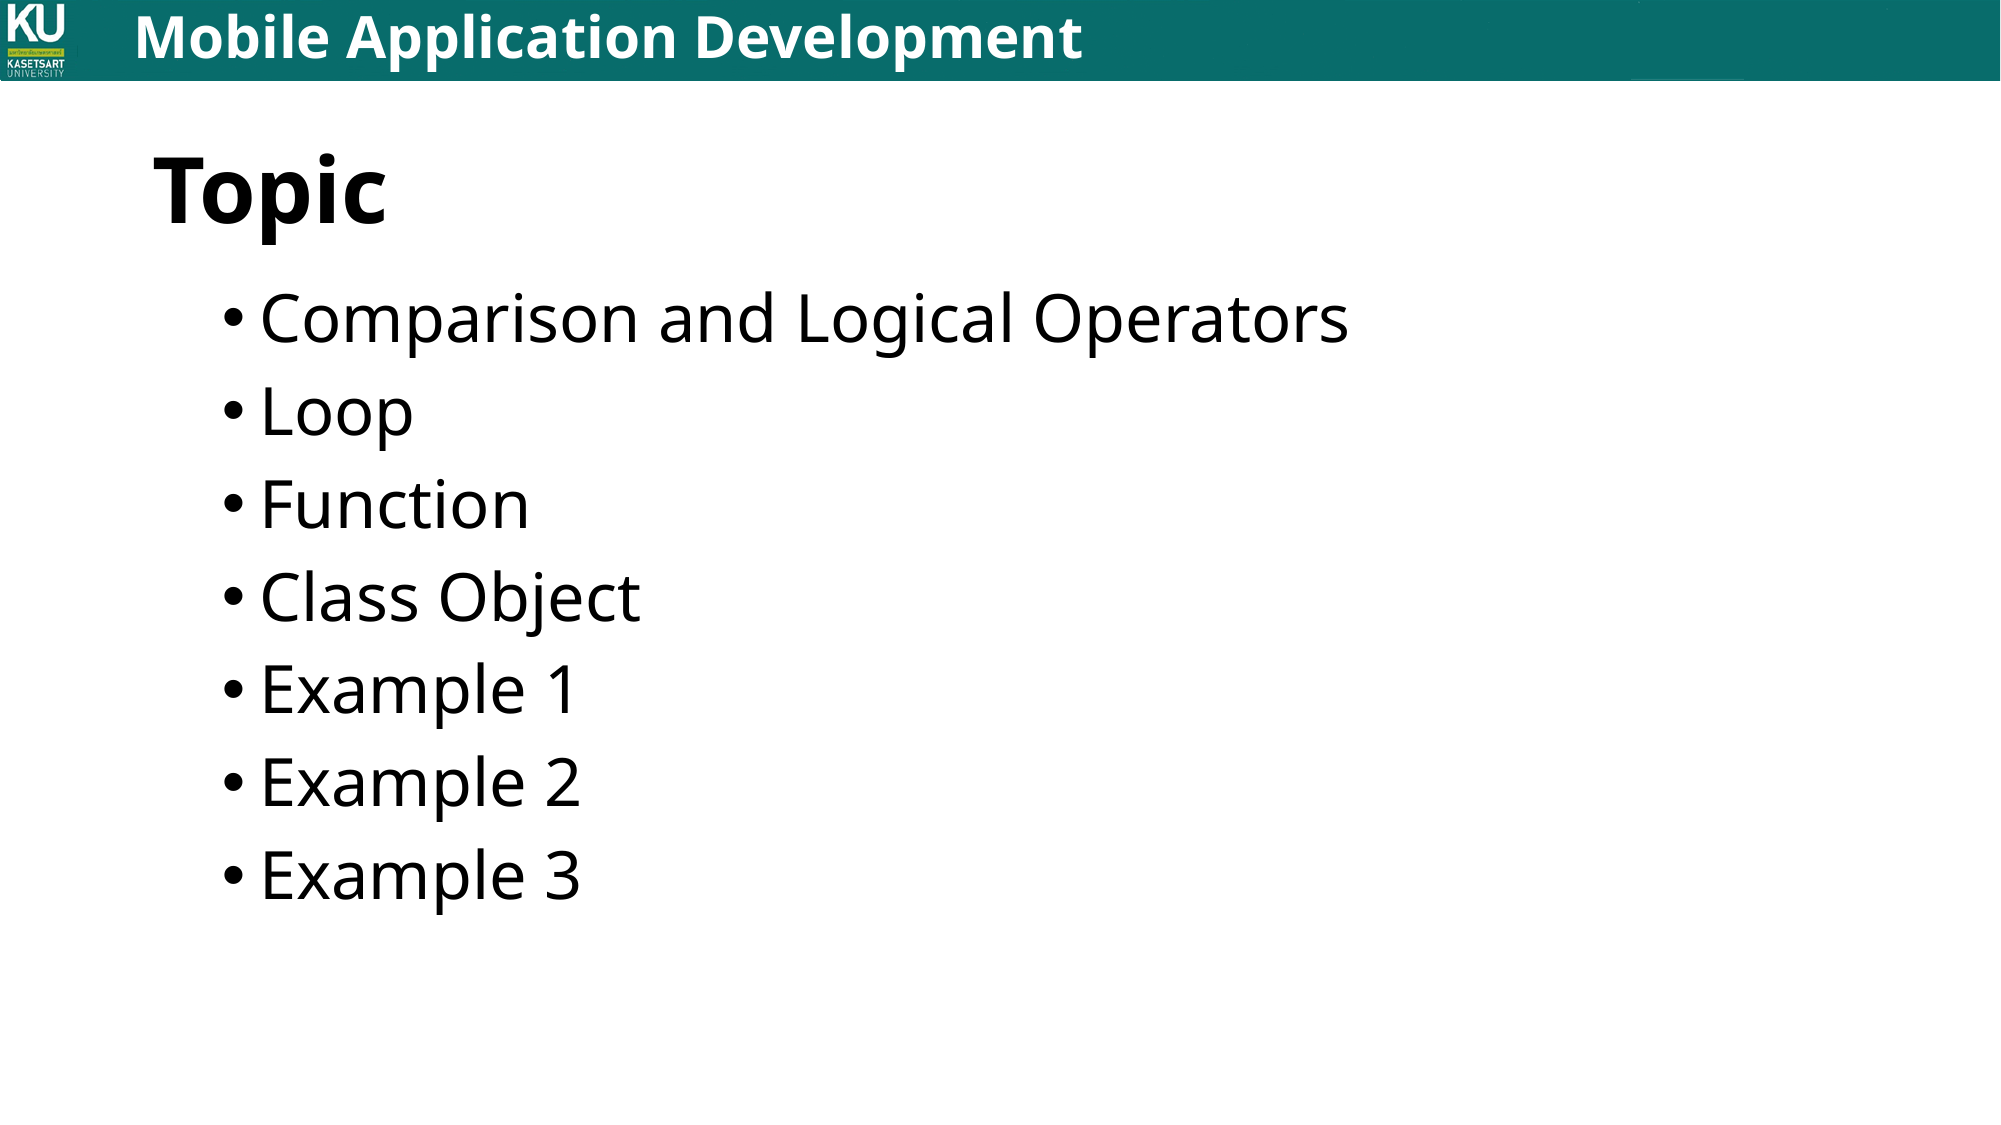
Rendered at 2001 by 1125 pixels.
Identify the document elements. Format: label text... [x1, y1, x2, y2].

title Topic [137, 110, 1863, 278]
picture [0, 0, 2001, 81]
list Comparison and Logical Operators Loop Function Class Object Example 1 Example 2 Example 3 [206, 277, 1863, 1062]
